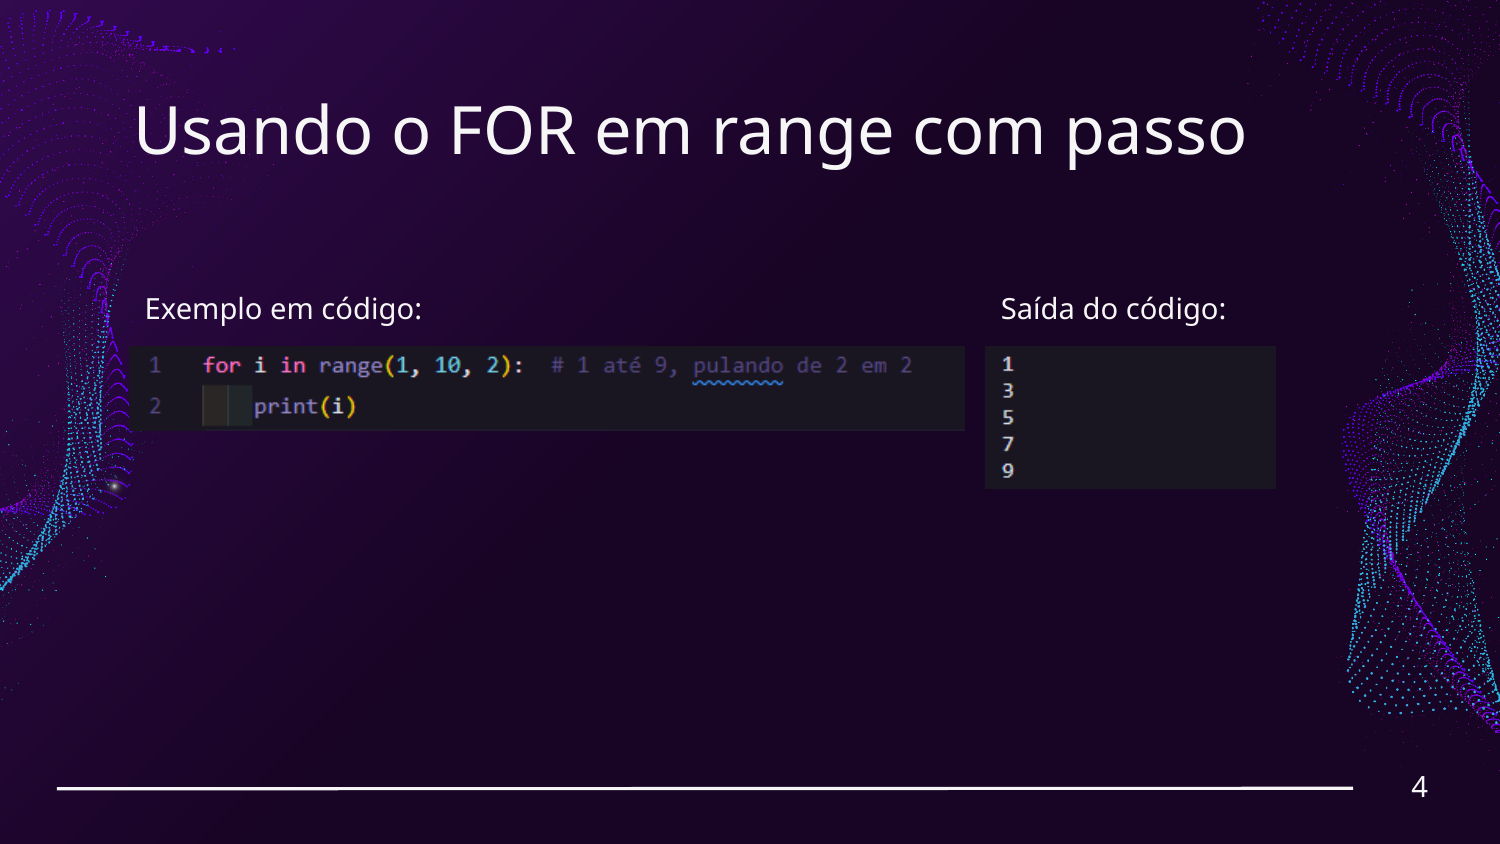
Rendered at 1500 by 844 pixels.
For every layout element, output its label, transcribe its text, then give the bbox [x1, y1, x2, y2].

picture [985, 0, 1500, 844]
title Usando o FOR em range com passo [118, 72, 1382, 167]
text_box Saída do código: [985, 275, 1310, 346]
slide_number 4 [1353, 755, 1444, 821]
picture [1346, 790, 1353, 807]
list Exemplo em código: [129, 275, 645, 345]
picture [0, 0, 965, 844]
